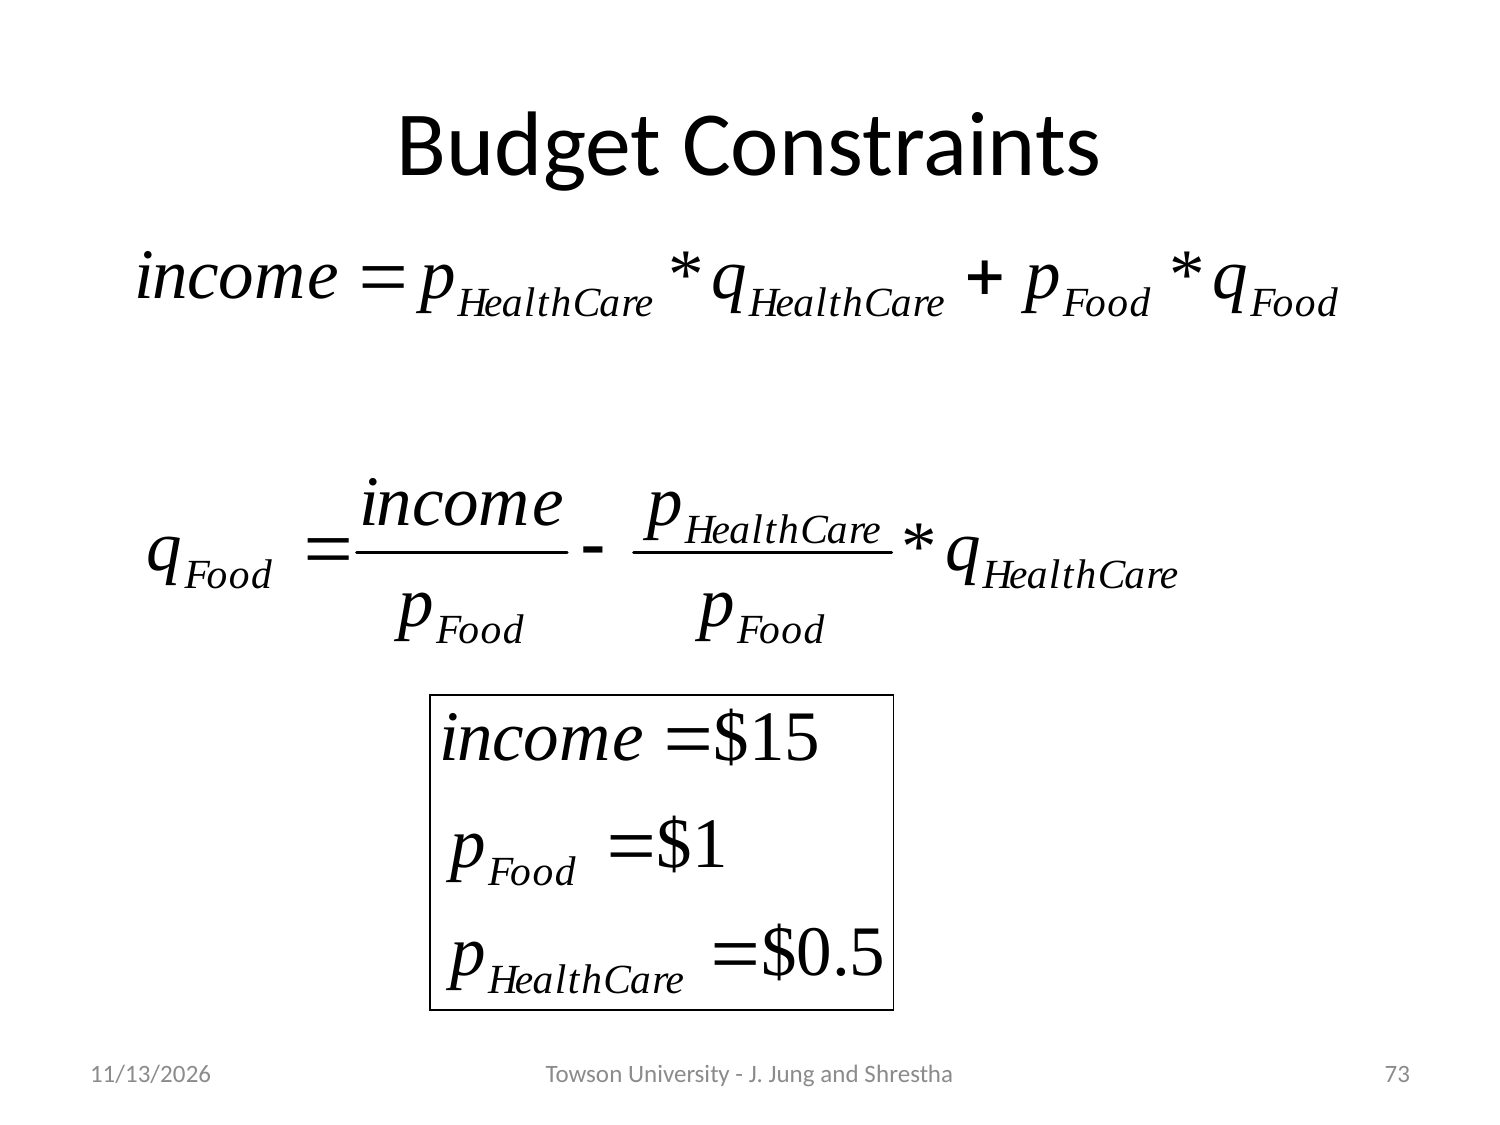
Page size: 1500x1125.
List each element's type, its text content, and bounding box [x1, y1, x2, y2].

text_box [125, 227, 1358, 335]
slide_number 73 [1074, 1042, 1425, 1103]
footer Towson University - J. Jung and Shrestha [512, 1042, 988, 1103]
title Budget Constraints [75, 45, 1425, 233]
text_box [135, 457, 1191, 660]
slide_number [75, 1042, 425, 1103]
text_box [430, 695, 893, 1010]
